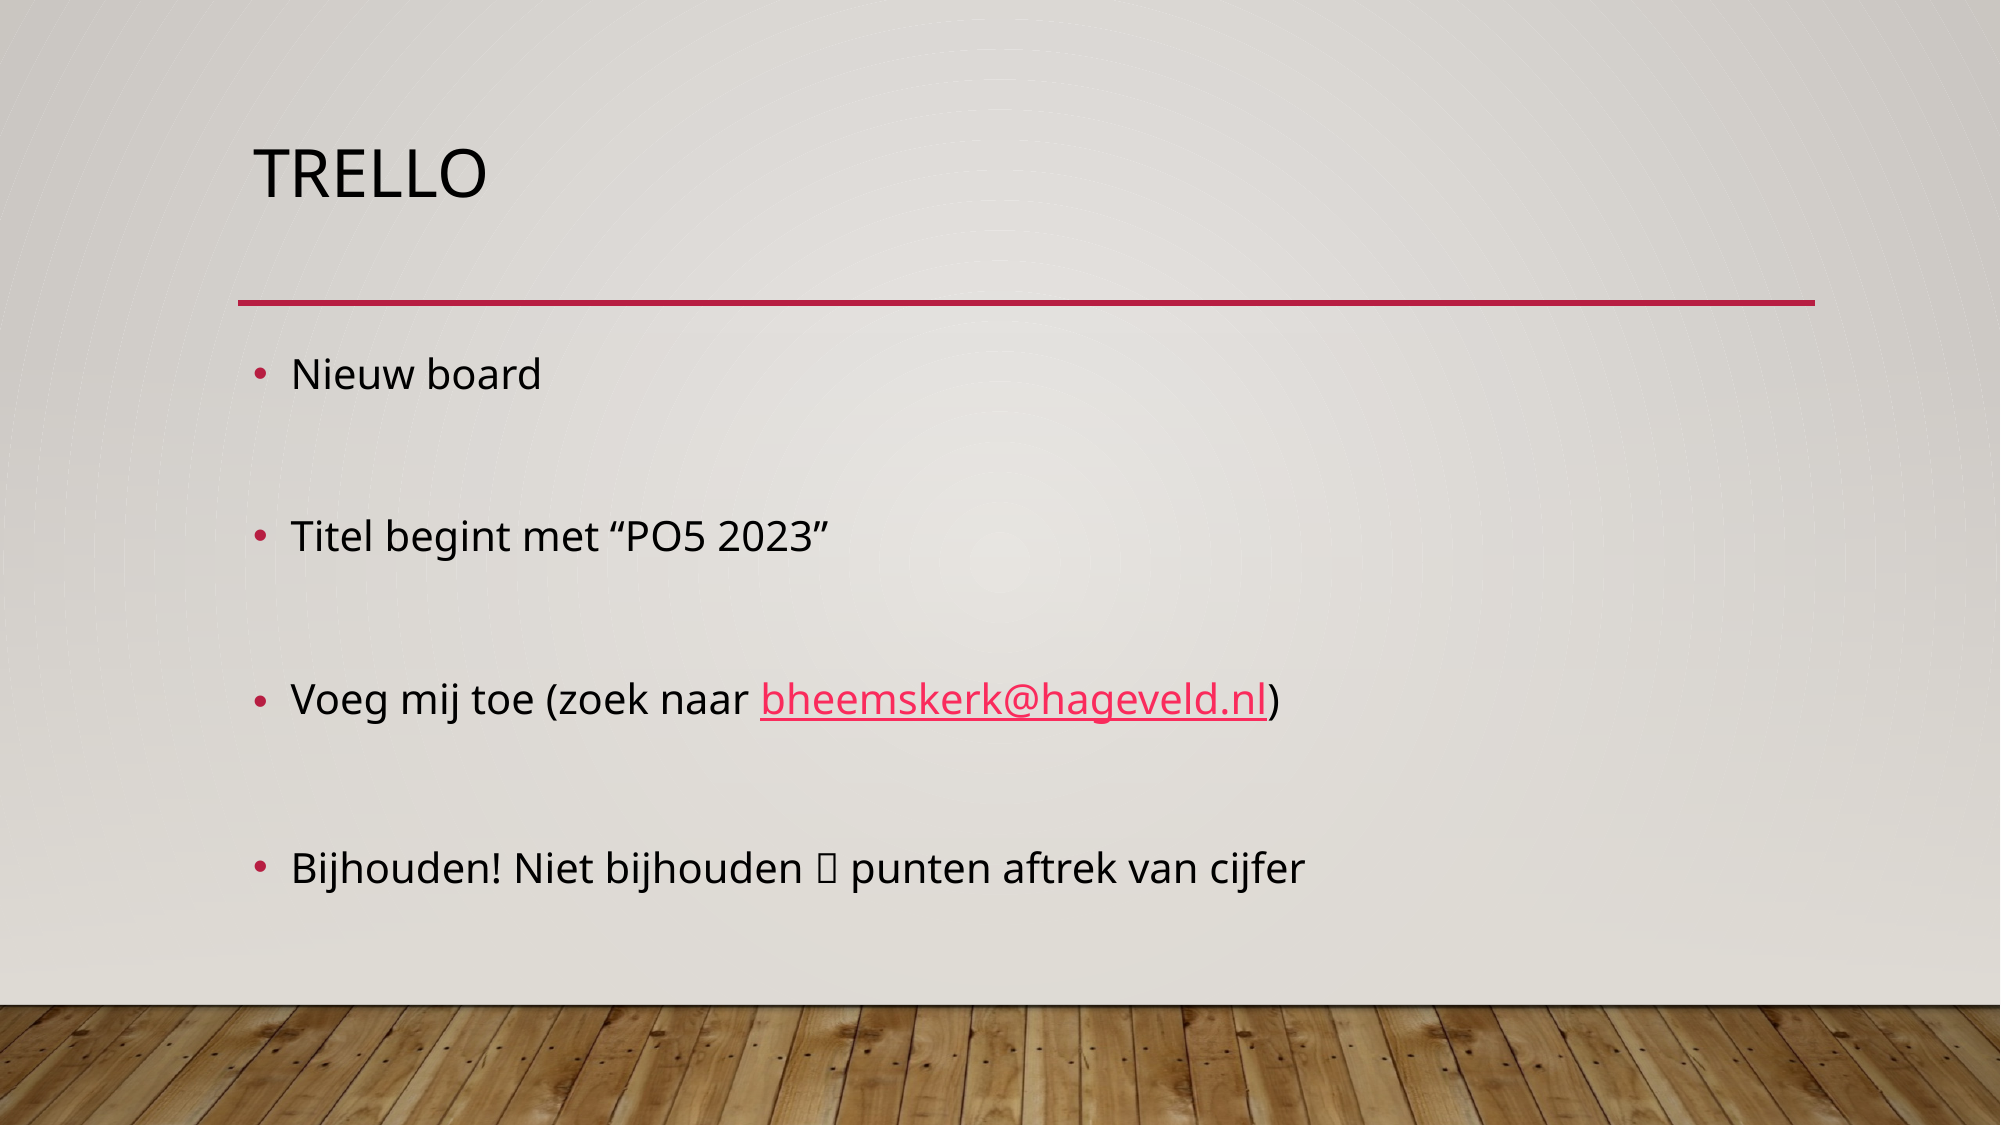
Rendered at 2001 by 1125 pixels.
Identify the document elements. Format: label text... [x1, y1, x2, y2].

picture [0, 1005, 2000, 1125]
title Trello [238, 131, 1814, 305]
list Nieuw board Titel begint met “PO5 2023” Voeg mij toe (zoek naar bheemskerk@hageveld.nl) Bijhouden! Niet bijhouden  punten aftrek van cijfer [238, 330, 1814, 897]
